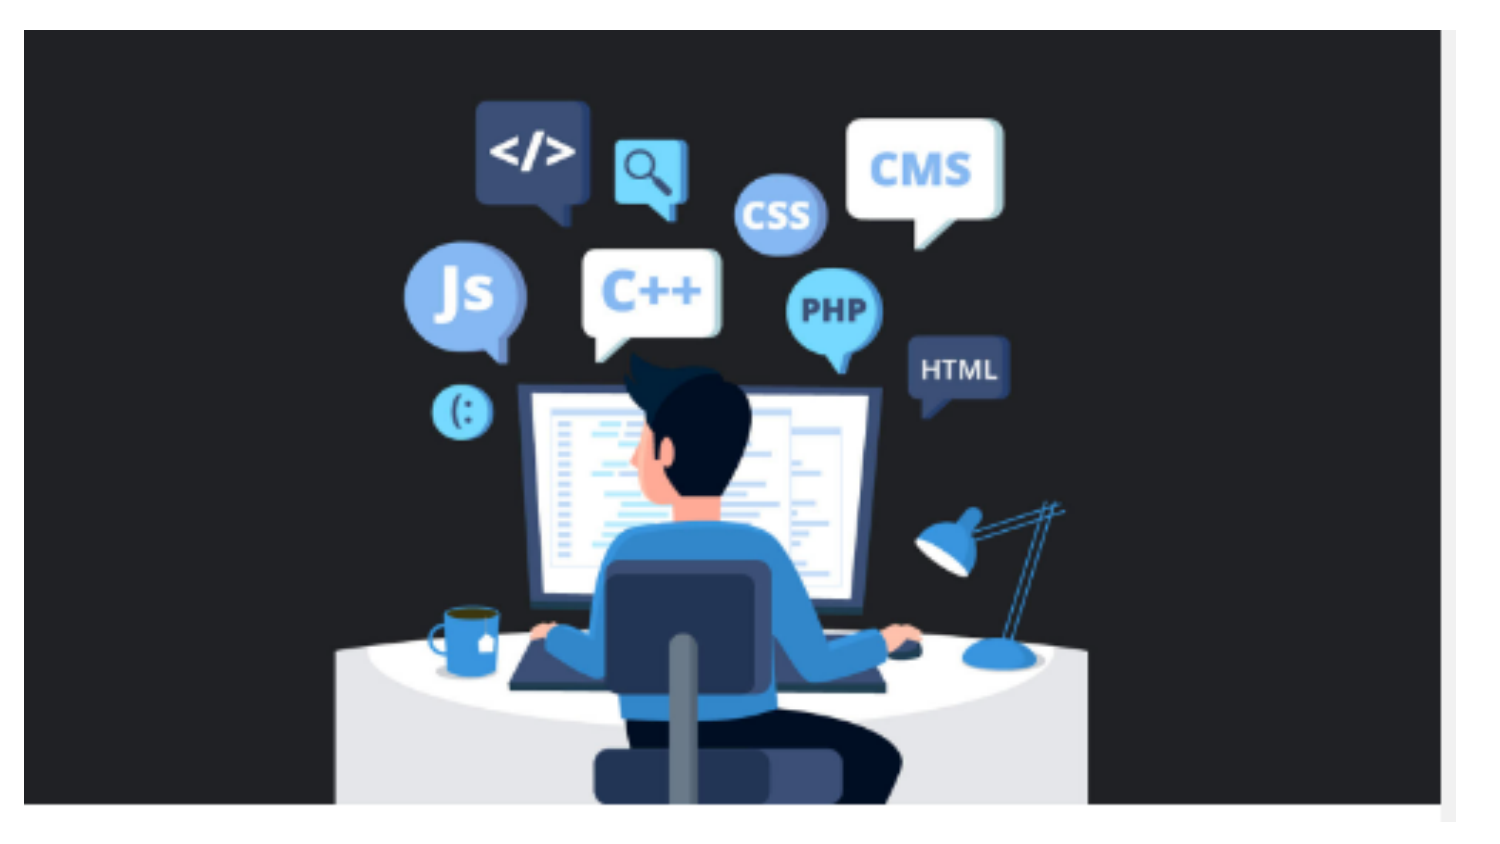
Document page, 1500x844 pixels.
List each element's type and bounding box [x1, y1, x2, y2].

picture [24, 29, 1456, 823]
